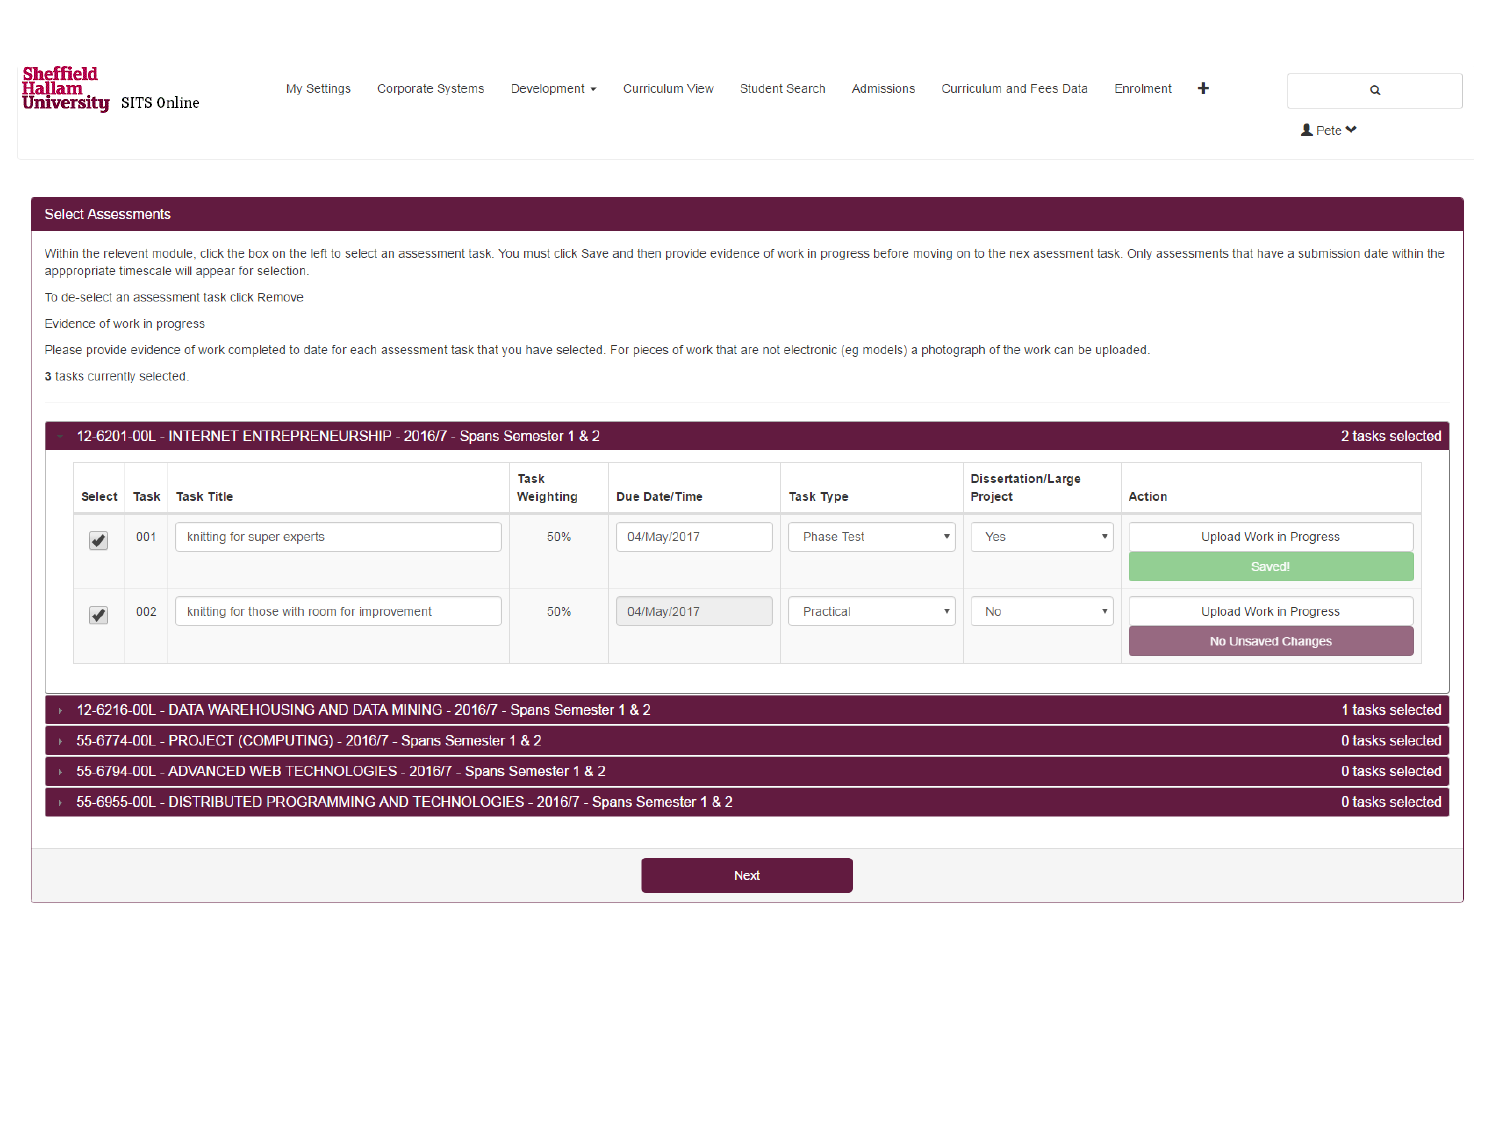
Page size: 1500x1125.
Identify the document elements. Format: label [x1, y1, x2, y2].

picture [17, 66, 1474, 918]
